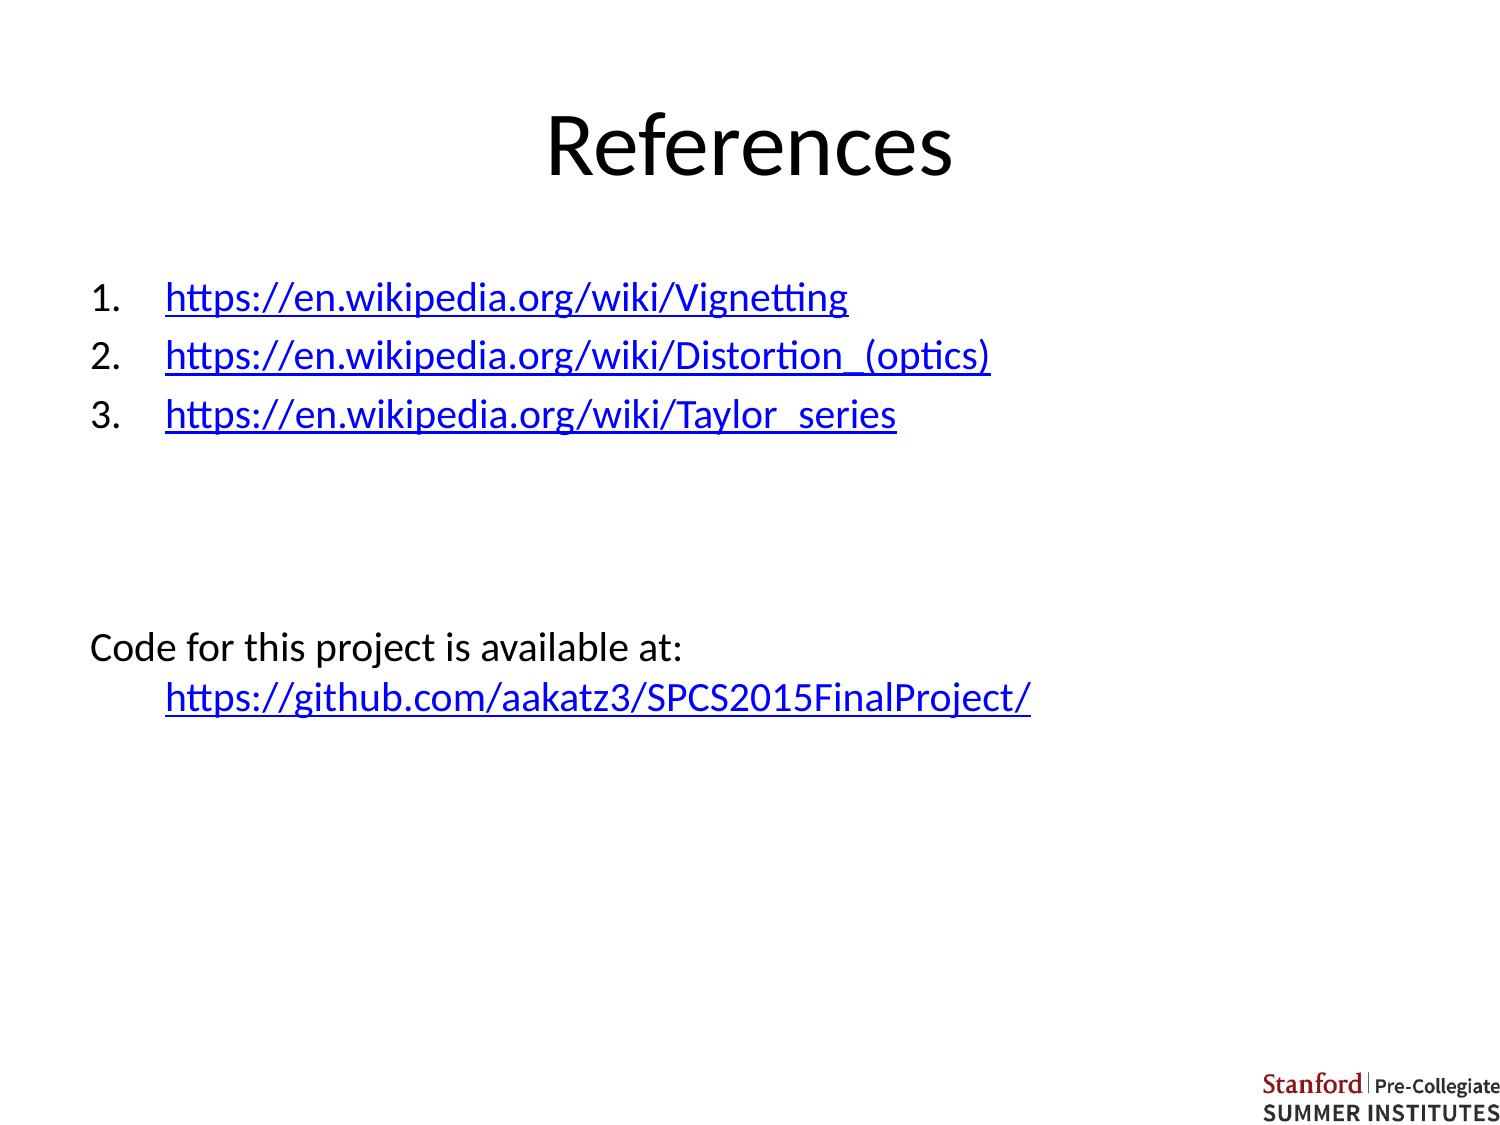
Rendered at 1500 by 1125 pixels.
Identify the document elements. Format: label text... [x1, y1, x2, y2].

list https://en.wikipedia.org/wiki/Vignetting https://en.wikipedia.org/wiki/Distortion_(optics) https://en.wikipedia.org/wiki/Taylor_series Code for this project is available at: https://github.com/aakatz3/SPCS2015FinalProject/ [75, 262, 1425, 1005]
picture [1262, 1068, 1500, 1125]
title References [75, 45, 1425, 233]
